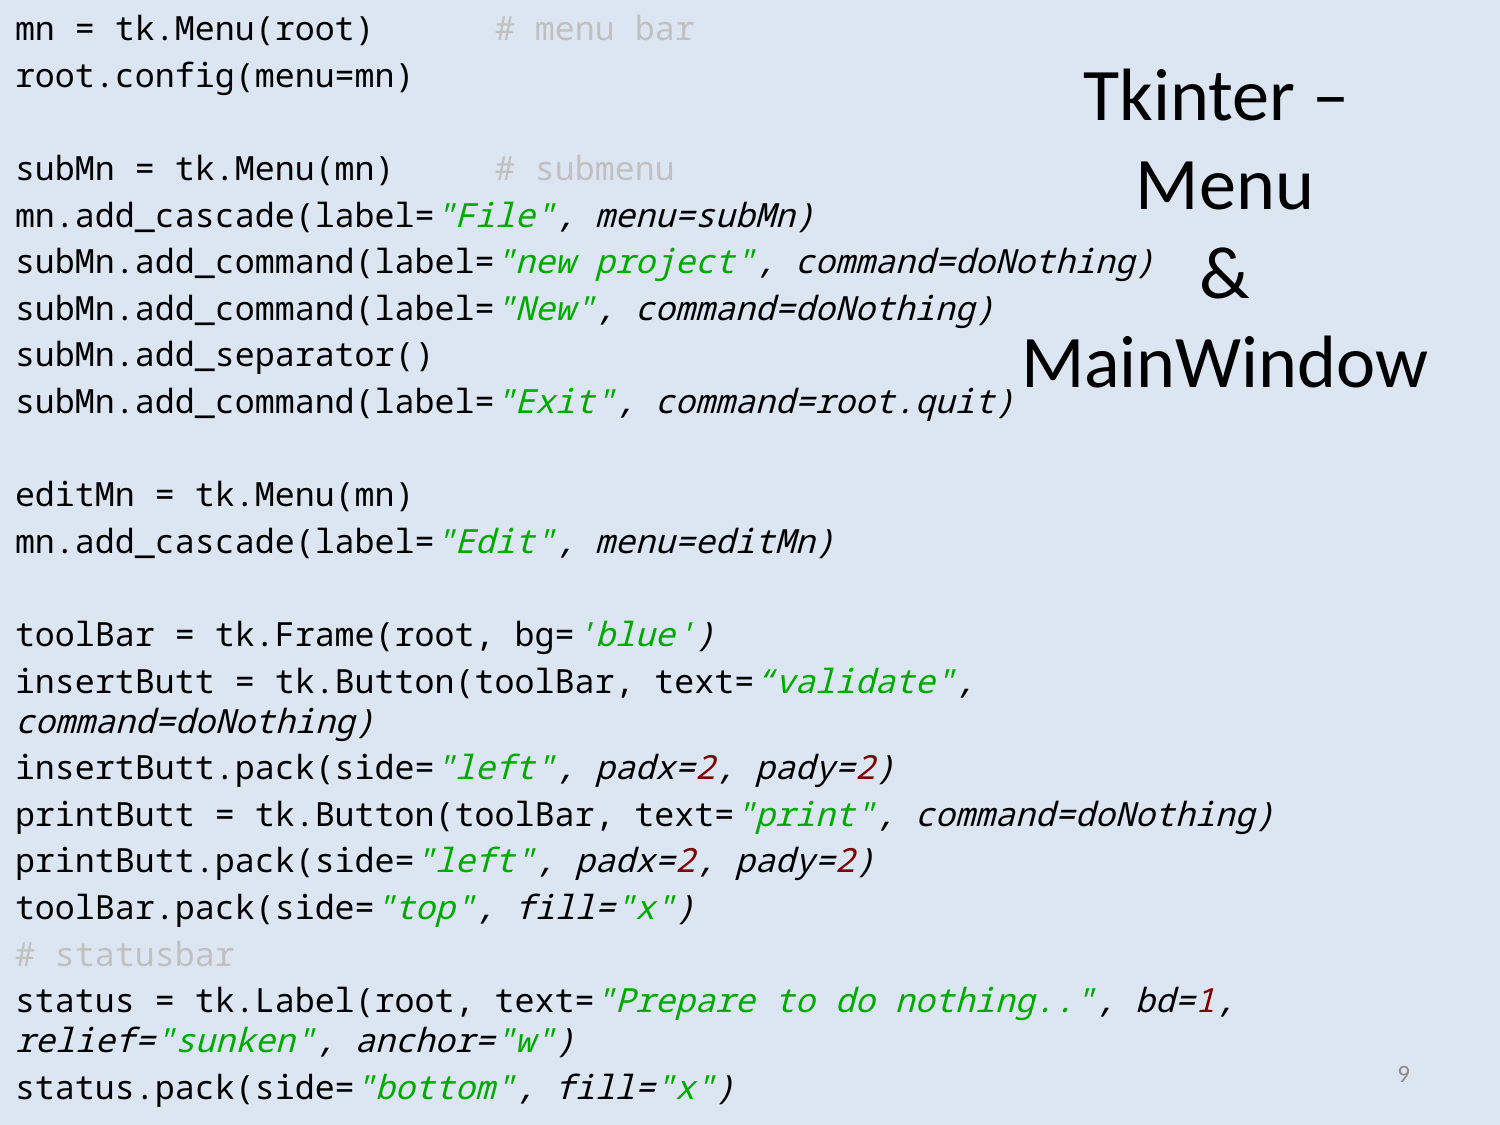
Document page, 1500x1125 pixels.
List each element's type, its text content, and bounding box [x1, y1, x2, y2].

list mn = tk.Menu(root) # menu bar root.config(menu=mn) subMn = tk.Menu(mn) # submenu mn.add_cascade(label="File", menu=subMn) subMn.add_command(label="new project", command=doNothing) subMn.add_command(label="New", command=doNothing) subMn.add_separator() subMn.add_command(label="Exit", command=root.quit) editMn = tk.Menu(mn) mn.add_cascade(label="Edit", menu=editMn) toolBar = tk.Frame(root, bg='blue') insertButt = tk.Button(toolBar, text=“validate", command=doNothing) insertButt.pack(side="left", padx=2, pady=2) printButt = tk.Button(toolBar, text="print", command=doNothing) printButt.pack(side="left", padx=2, pady=2) toolBar.pack(side="top", fill="x") # statusbar status = tk.Label(root, text="Prepare to do nothing..", bd=1, relief="sunken", anchor="w") status.pack(side="bottom", fill="x") [0, 0, 1325, 1125]
slide_number 9 [1074, 1042, 1425, 1103]
title Tkinter – Menu & MainWindow [1325, 37, 1500, 500]
